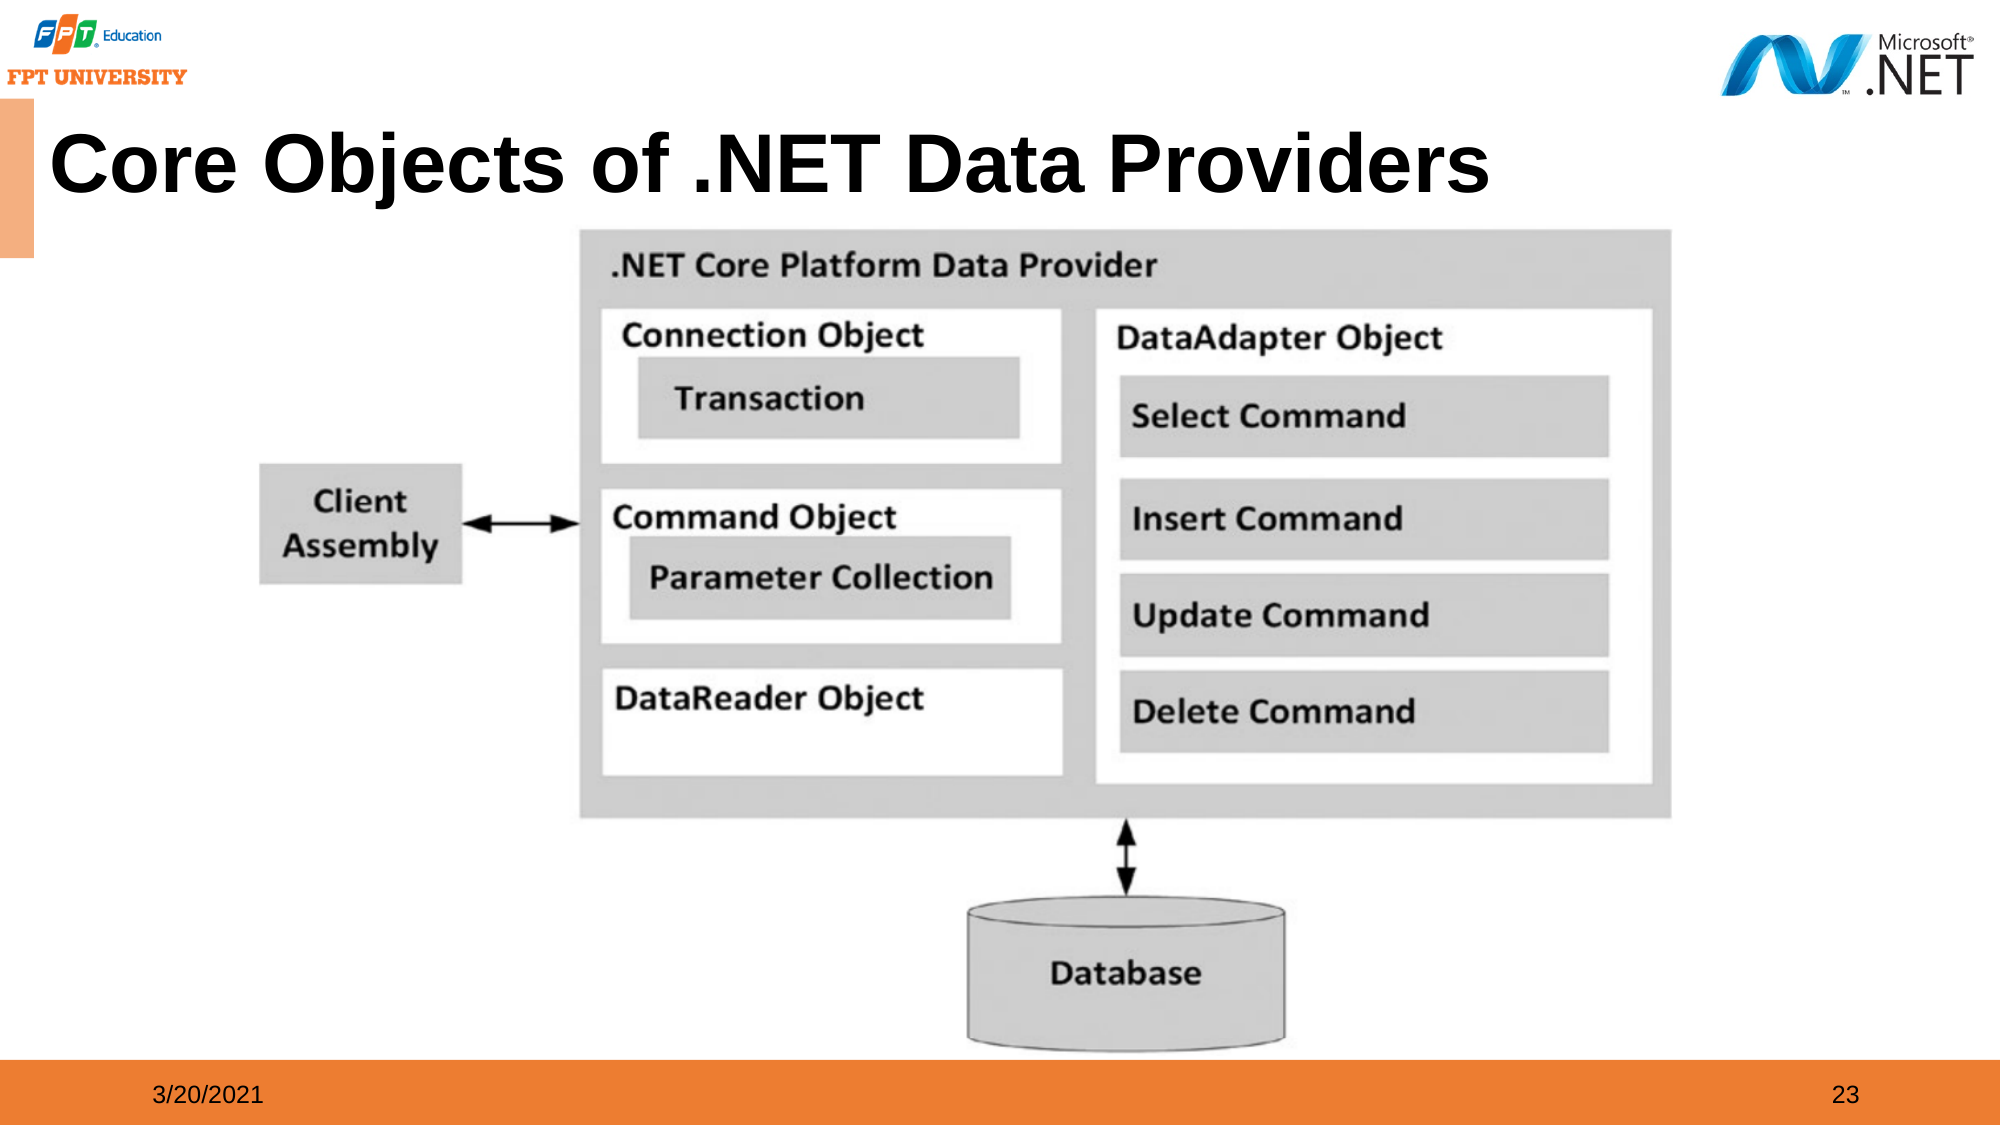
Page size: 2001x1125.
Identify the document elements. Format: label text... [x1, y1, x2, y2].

picture [258, 219, 1673, 1056]
picture [1685, 0, 2001, 129]
text_box Core Objects of .NET Data Providers [34, 118, 1554, 213]
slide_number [137, 1063, 588, 1123]
slide_number 23 [1424, 1063, 1875, 1123]
picture [0, 0, 194, 95]
